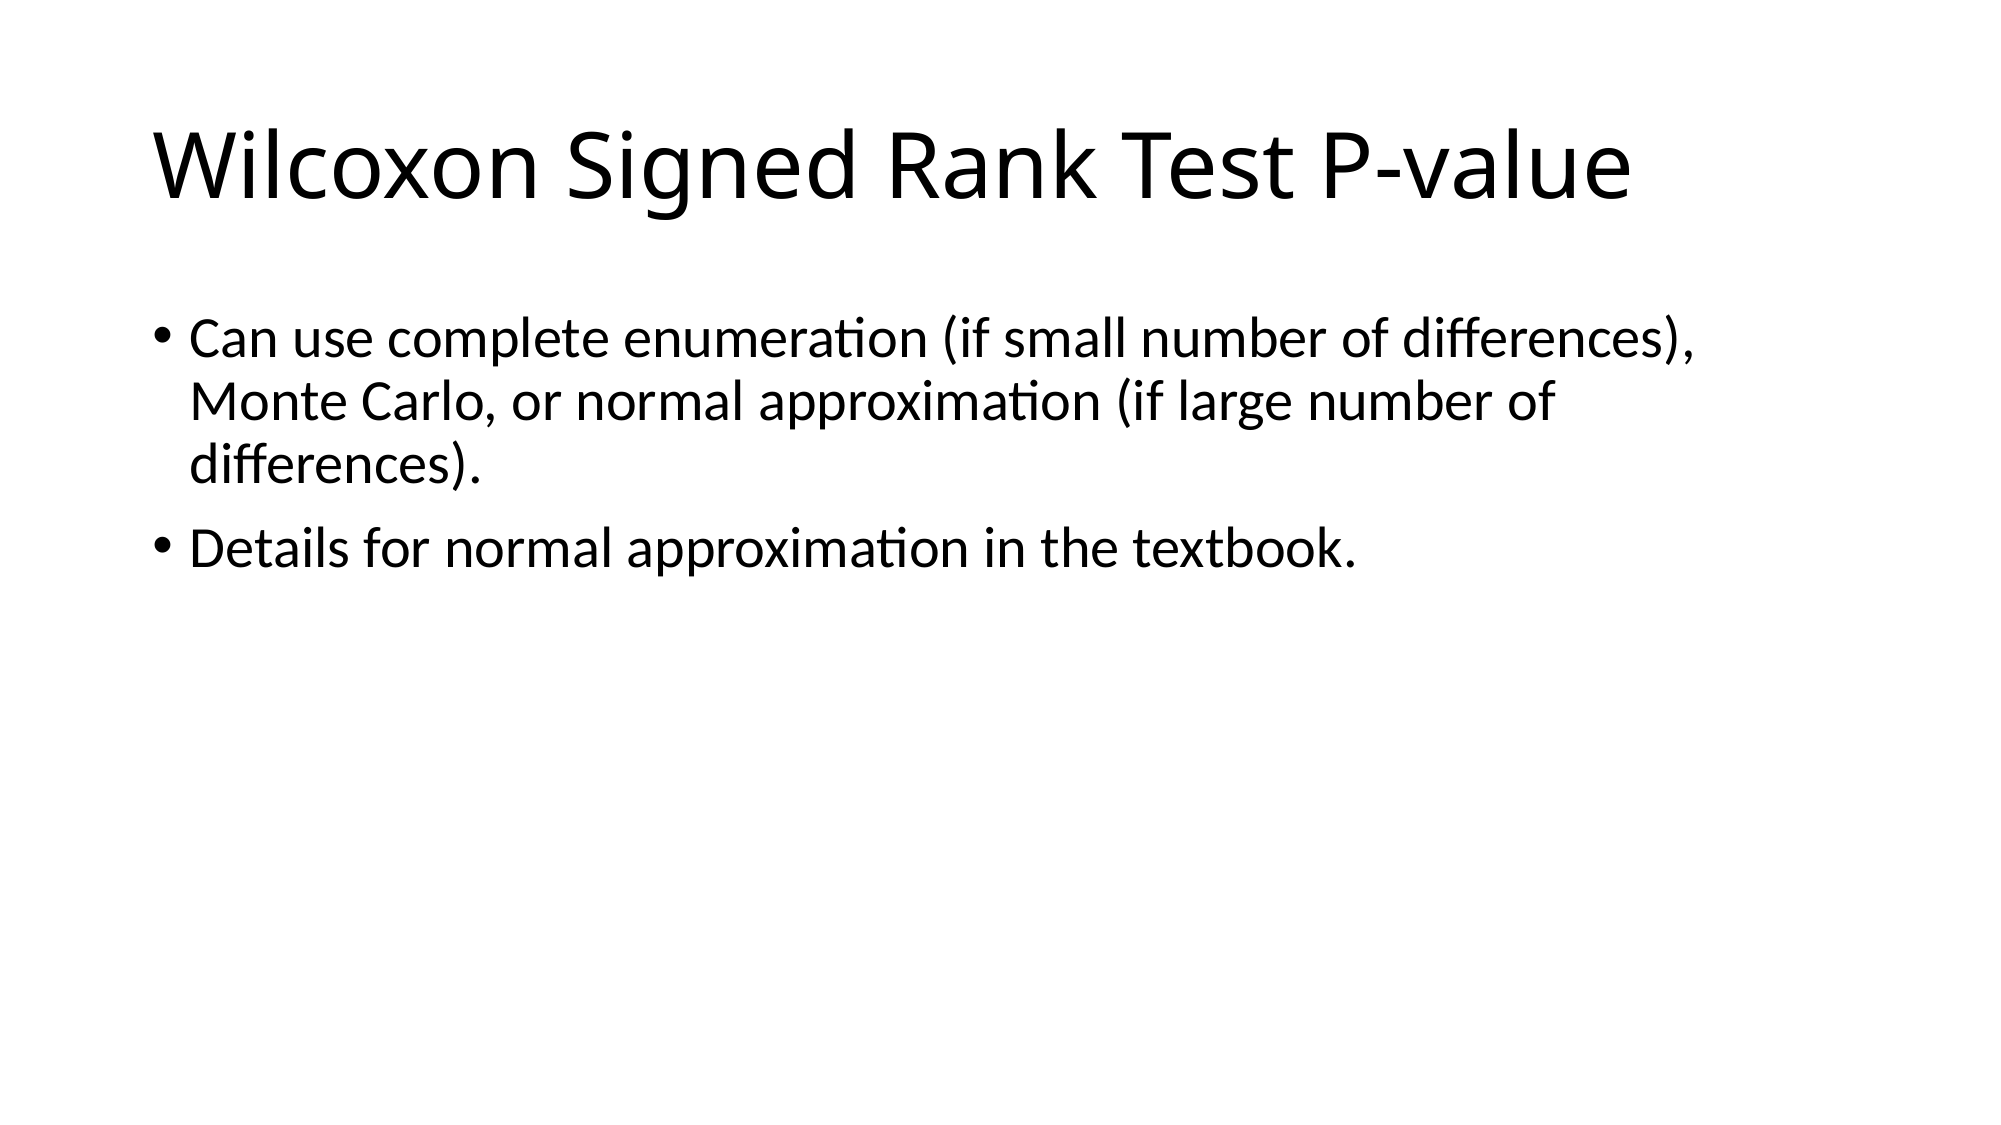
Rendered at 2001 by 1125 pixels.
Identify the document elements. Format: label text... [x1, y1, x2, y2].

list Can use complete enumeration (if small number of differences), Monte Carlo, or normal approximation (if large number of differences). Details for normal approximation in the textbook. [137, 299, 1863, 1014]
title Wilcoxon Signed Rank Test P-value [137, 59, 1863, 278]
